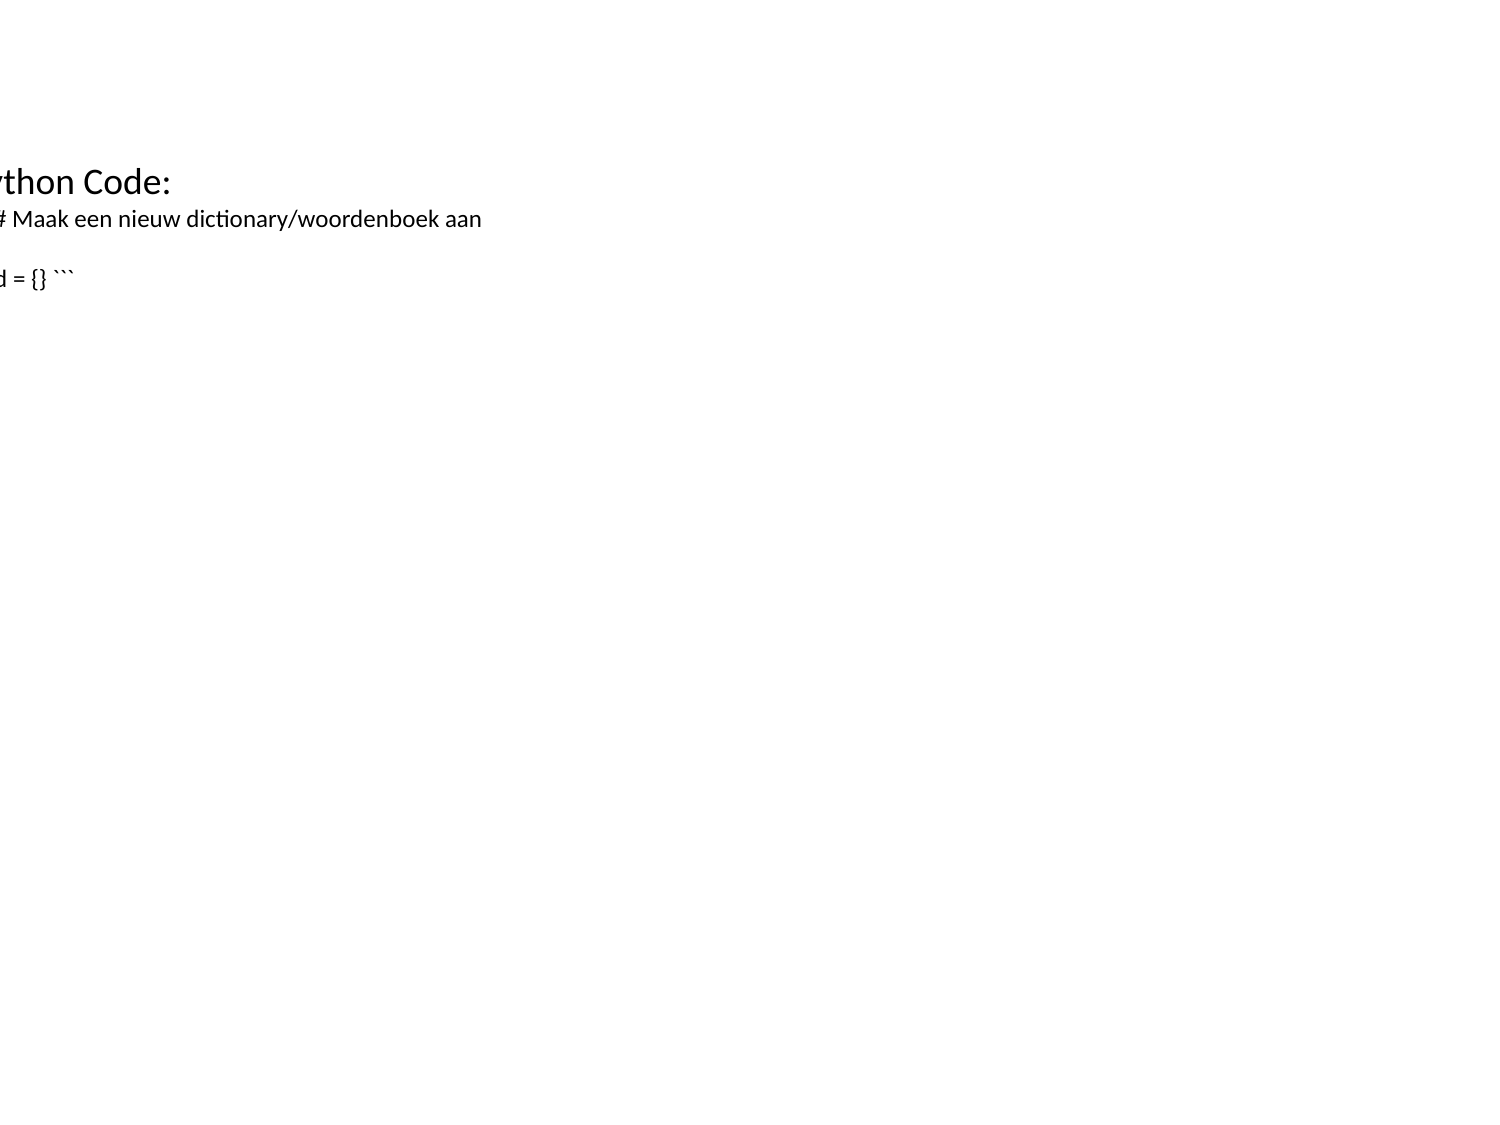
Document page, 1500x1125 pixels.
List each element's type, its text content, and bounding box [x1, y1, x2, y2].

text_box Python Code: ``` # Maak een nieuw dictionary/woordenboek aan ``` ``` d = {} ``` [0, 149, 499, 330]
